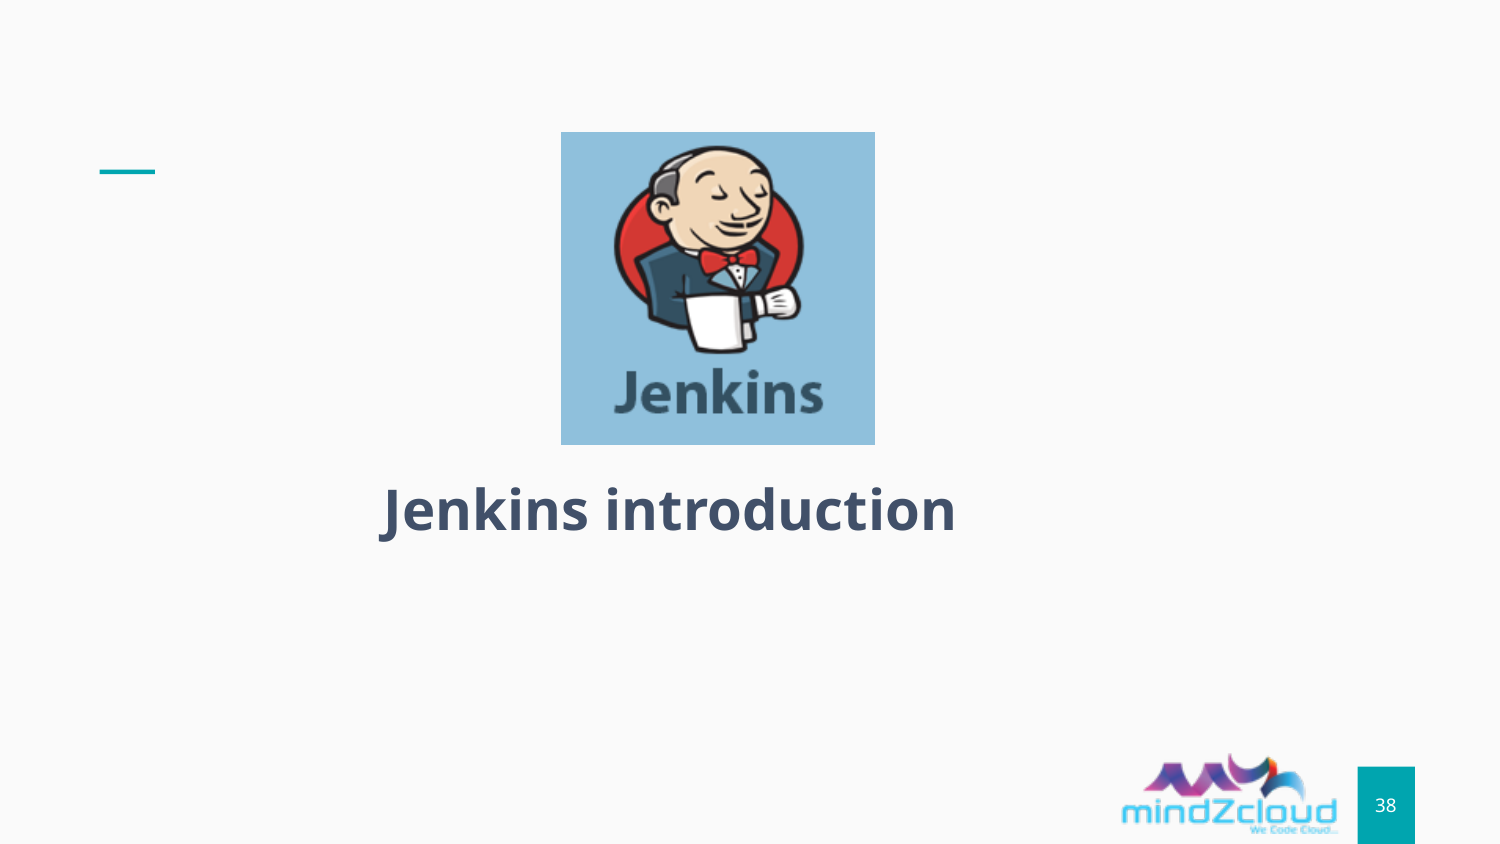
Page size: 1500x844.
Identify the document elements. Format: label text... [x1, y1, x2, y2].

picture [1120, 753, 1340, 834]
picture [561, 132, 875, 446]
list Jenkins introduction [346, 481, 1485, 542]
